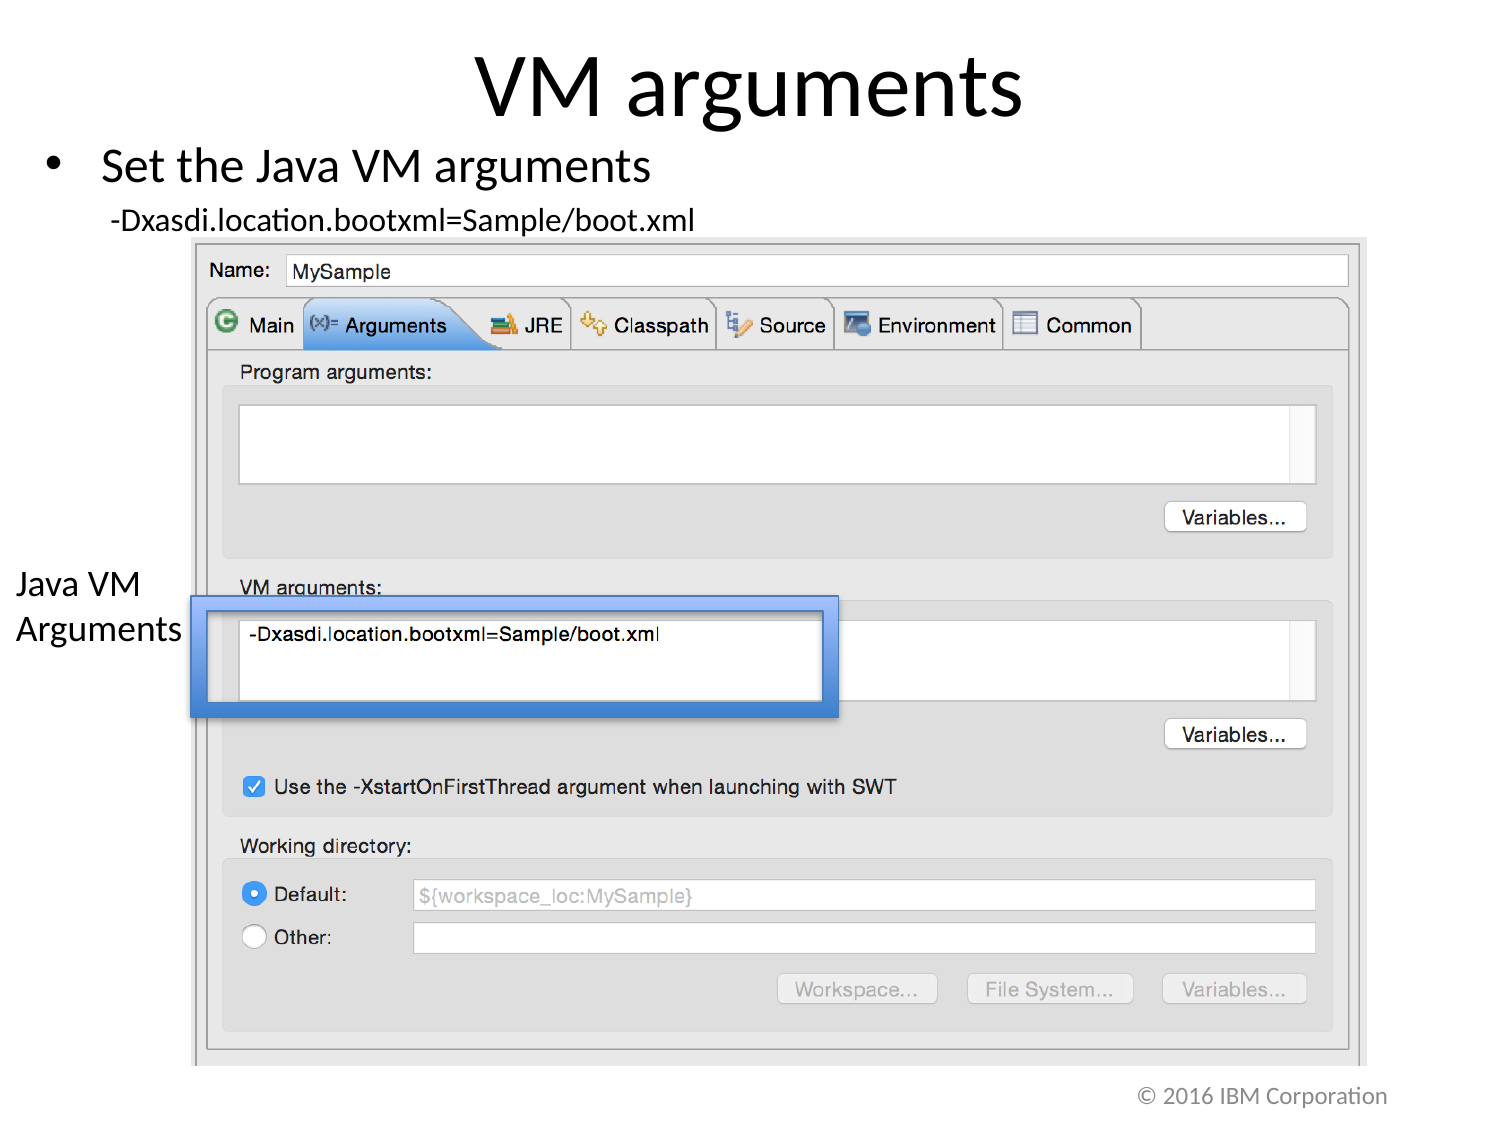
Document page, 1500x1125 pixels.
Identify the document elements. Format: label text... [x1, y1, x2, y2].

text_box Java VM Arguments [1, 551, 29, 657]
list Set the Java VM arguments -Dxasdi.location.bootxml=Sample/boot.xml [29, 124, 1485, 845]
footer © 2016 IBM Corporation [1025, 1065, 1500, 1125]
picture [190, 236, 1368, 1066]
title VM arguments [74, 0, 1426, 124]
